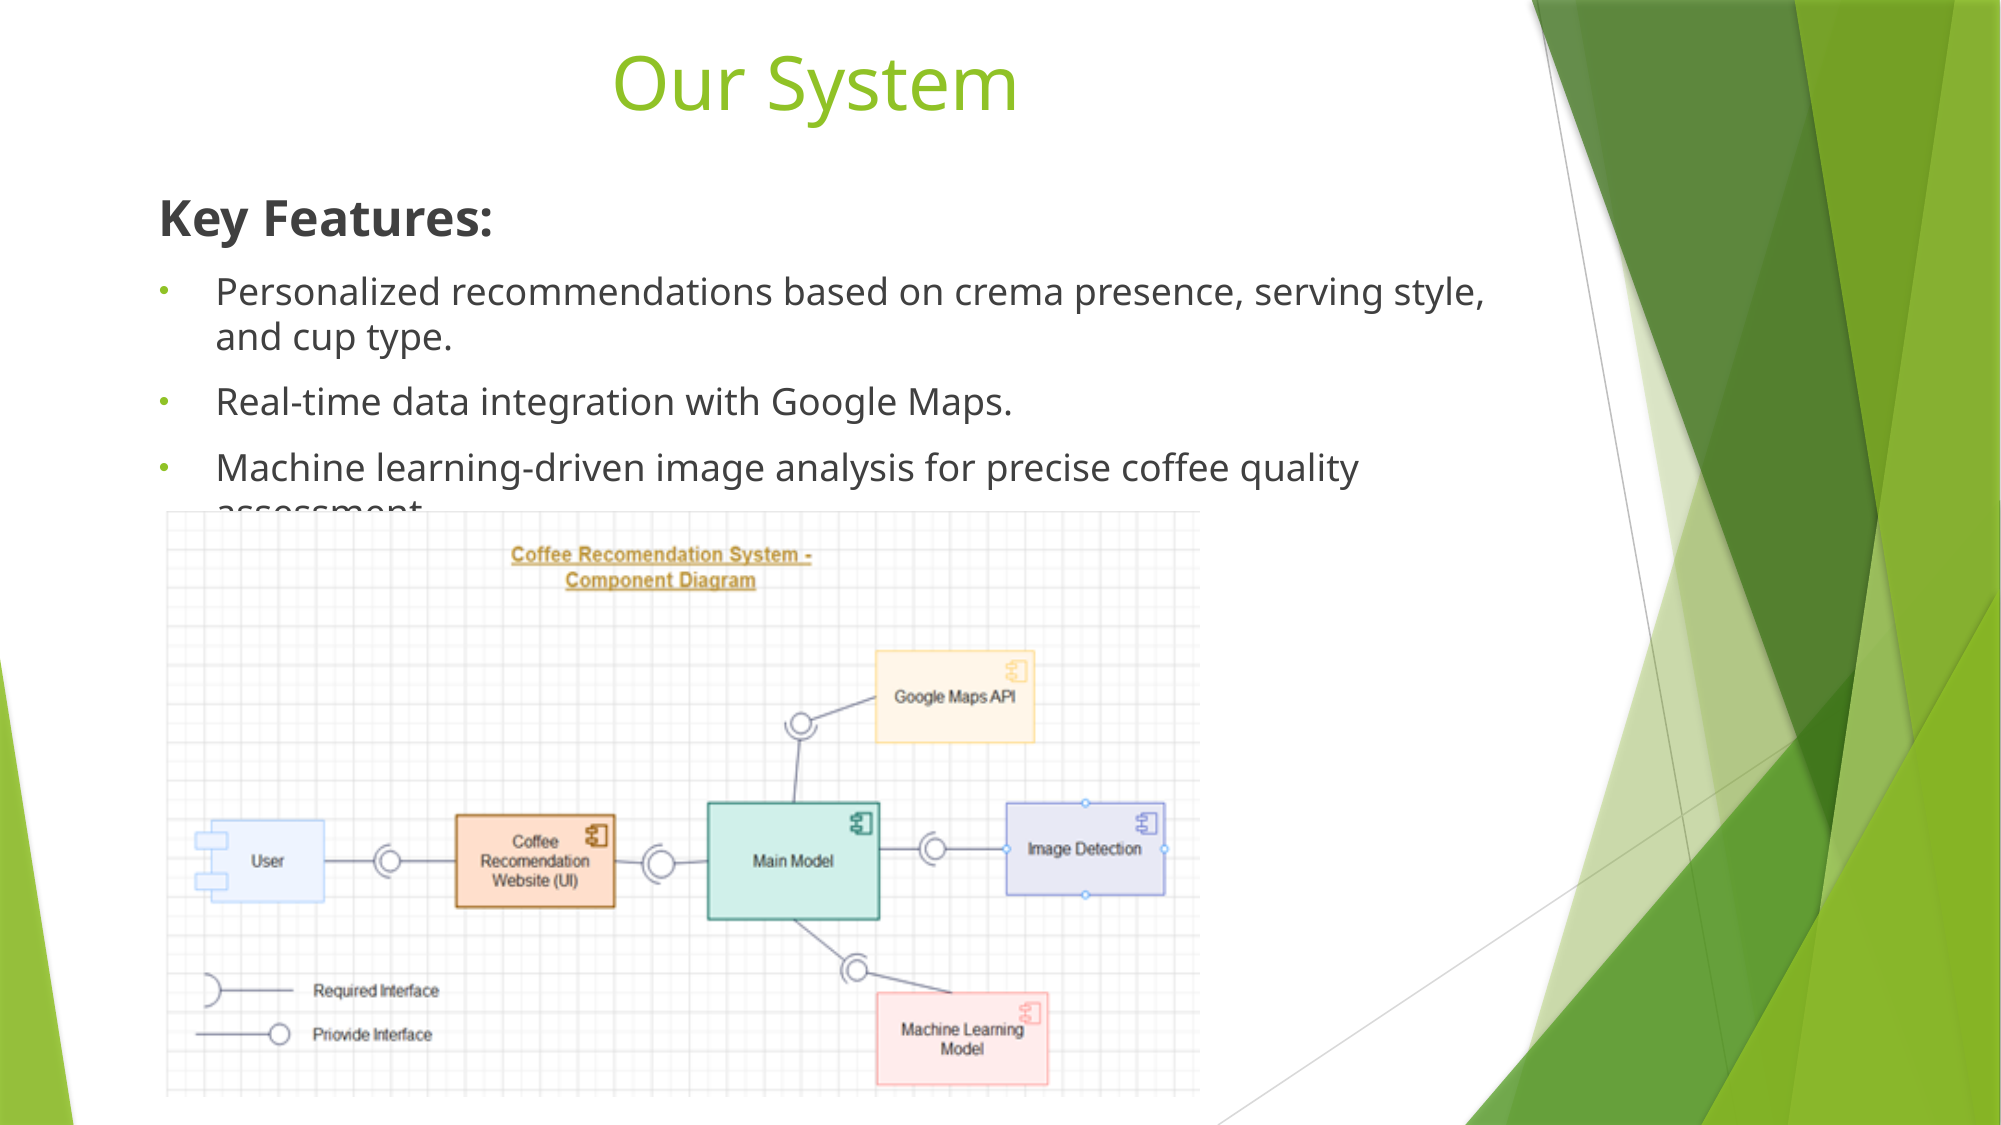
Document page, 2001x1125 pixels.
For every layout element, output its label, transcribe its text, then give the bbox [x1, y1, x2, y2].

picture [164, 511, 1200, 1098]
title Our System [111, 28, 1522, 143]
list Key Features: Personalized recommendations based on crema presence, serving style, and cup type. Real-time data integration with Google Maps. Machine learning-driven image analysis for precise coffee quality assessment. [144, 179, 1555, 548]
